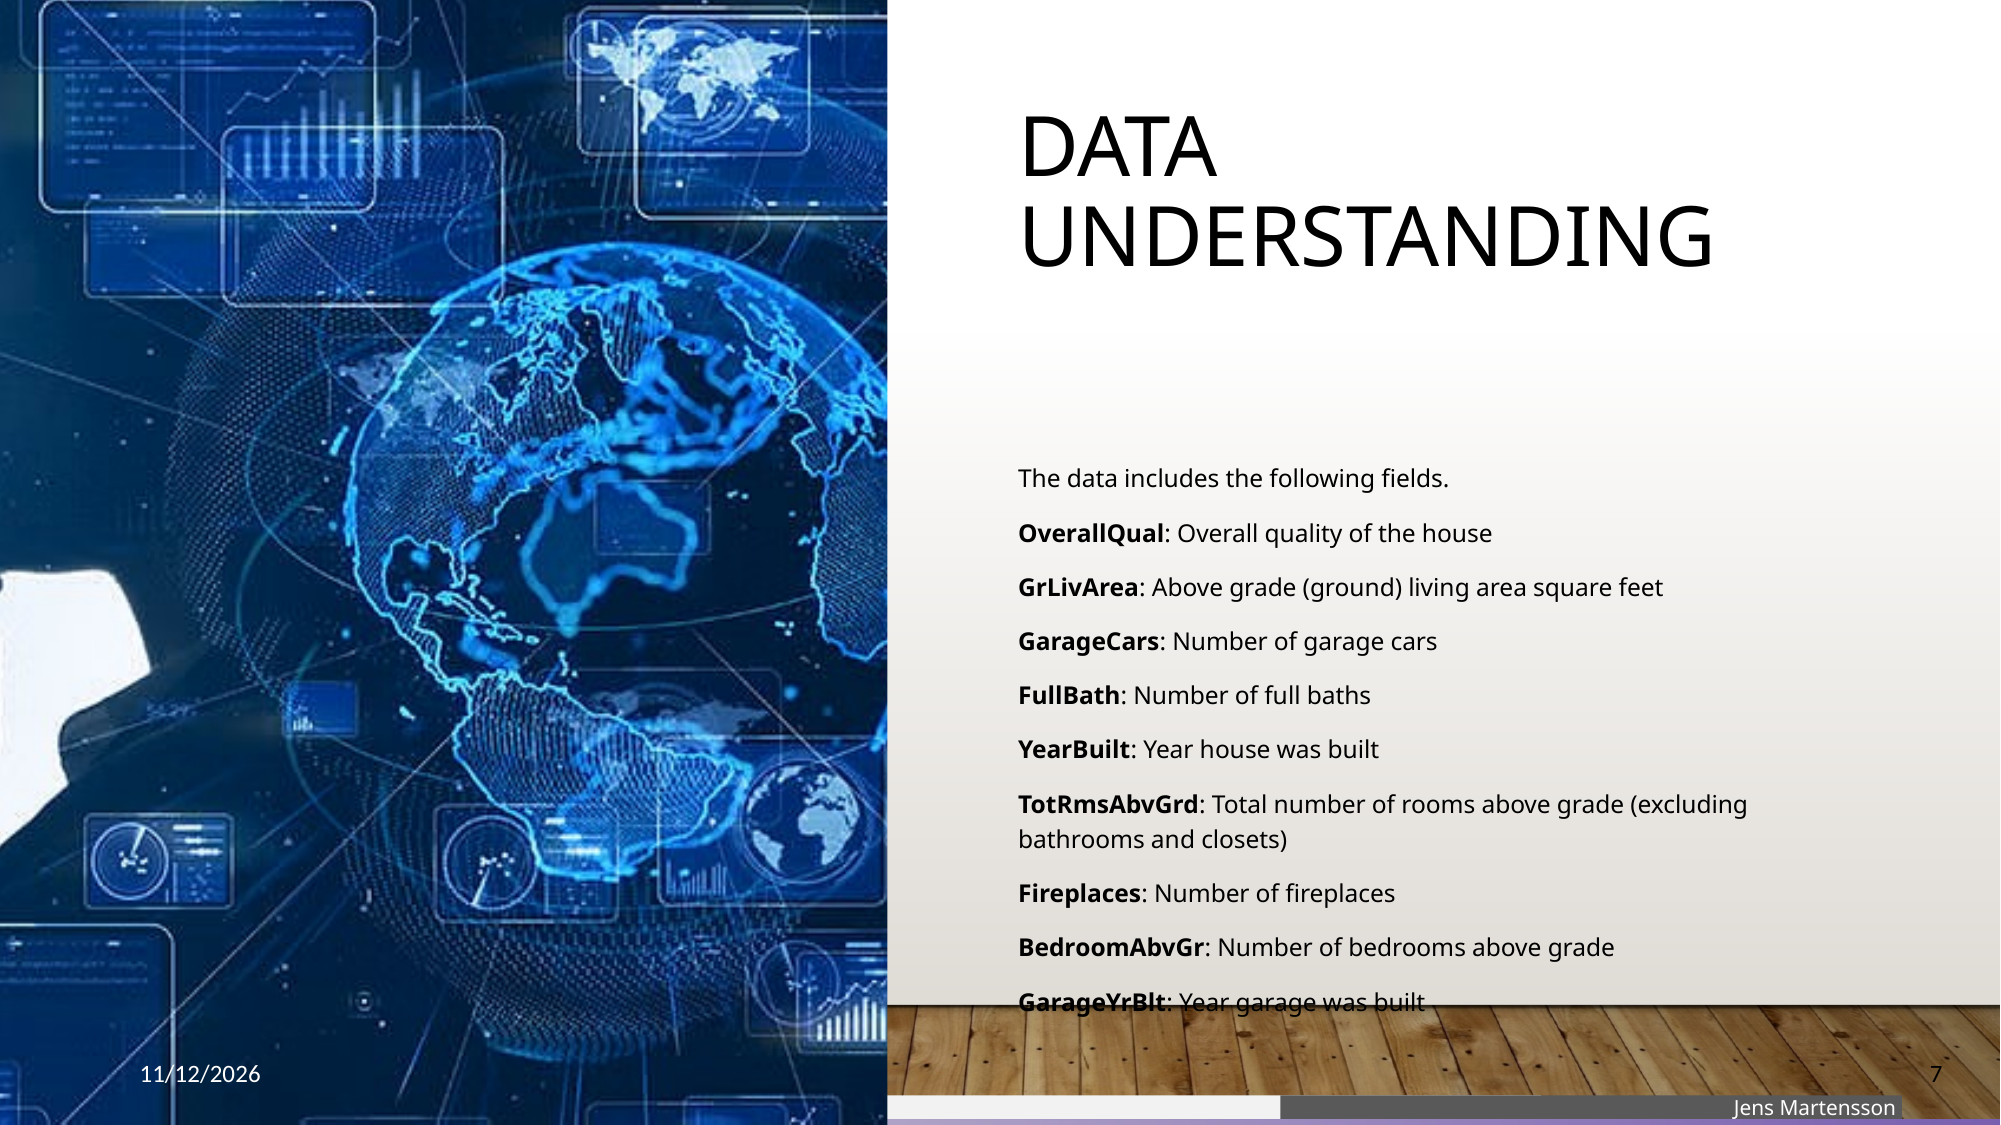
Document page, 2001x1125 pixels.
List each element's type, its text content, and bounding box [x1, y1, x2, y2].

slide_number 7 [1432, 1042, 1958, 1103]
title Data Understanding [1003, 66, 1900, 323]
list The data includes the following fields. OverallQual: Overall quality of the house GrLivArea: Above grade (ground) living area square feet GarageCars: Number of garage cars FullBath: Number of full baths YearBuilt: Year house was built TotRmsAbvGrd: Total number of rooms above grade (excluding bathrooms and closets) Fireplaces: Number of fireplaces BedroomAbvGr: Number of bedrooms above grade GarageYrBlt: Year garage was built [1003, 450, 1864, 1024]
picture [0, 0, 2000, 1125]
